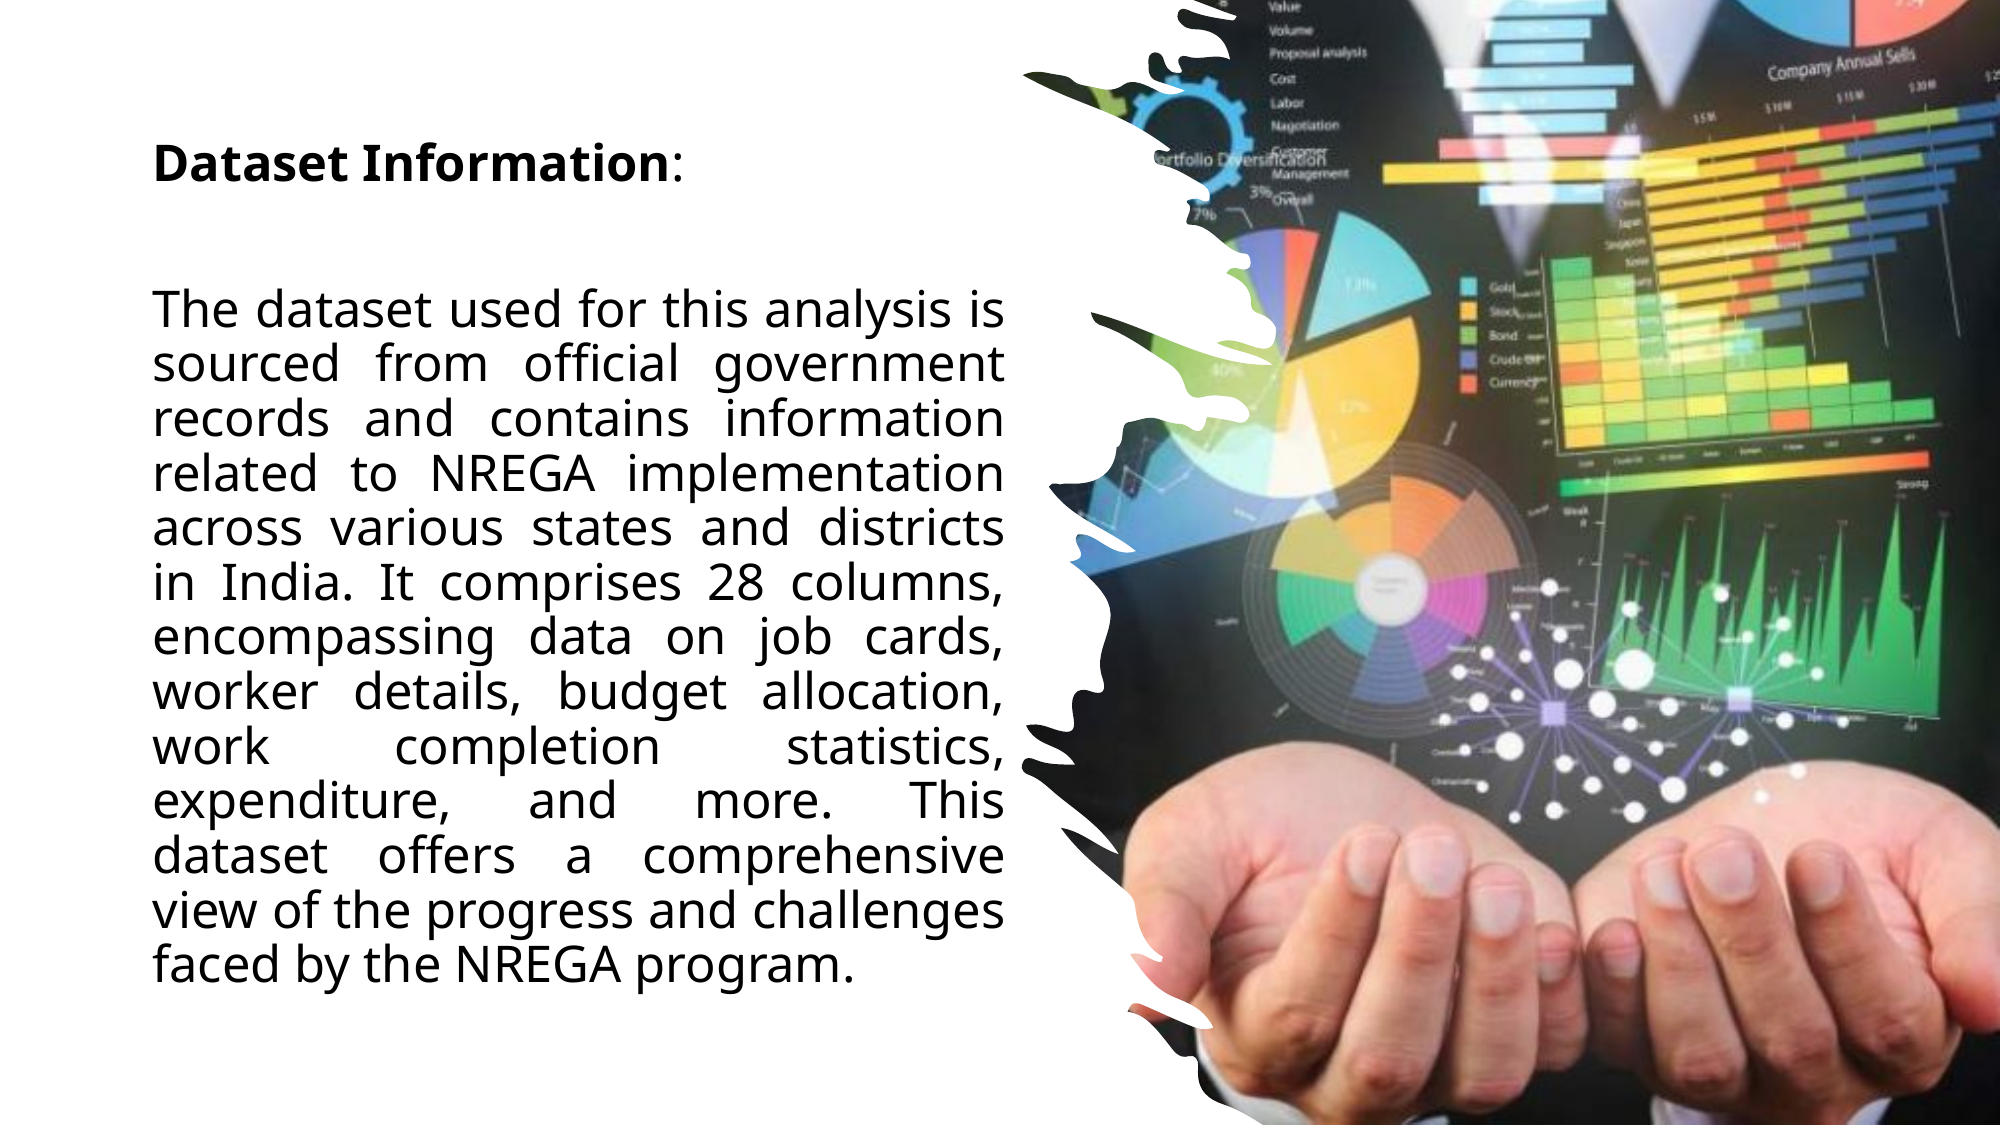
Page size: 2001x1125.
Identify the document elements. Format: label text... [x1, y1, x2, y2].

text_box [0, 0, 1021, 1125]
list Dataset Information: The dataset used for this analysis is sourced from official government records and contains information related to NREGA implementation across various states and districts in India. It comprises 28 columns, encompassing data on job cards, worker details, budget allocation, work completion statistics, expenditure, and more. This dataset offers a comprehensive view of the progress and challenges faced by the NREGA program. [137, 130, 1021, 1014]
picture [1021, 0, 2000, 1125]
